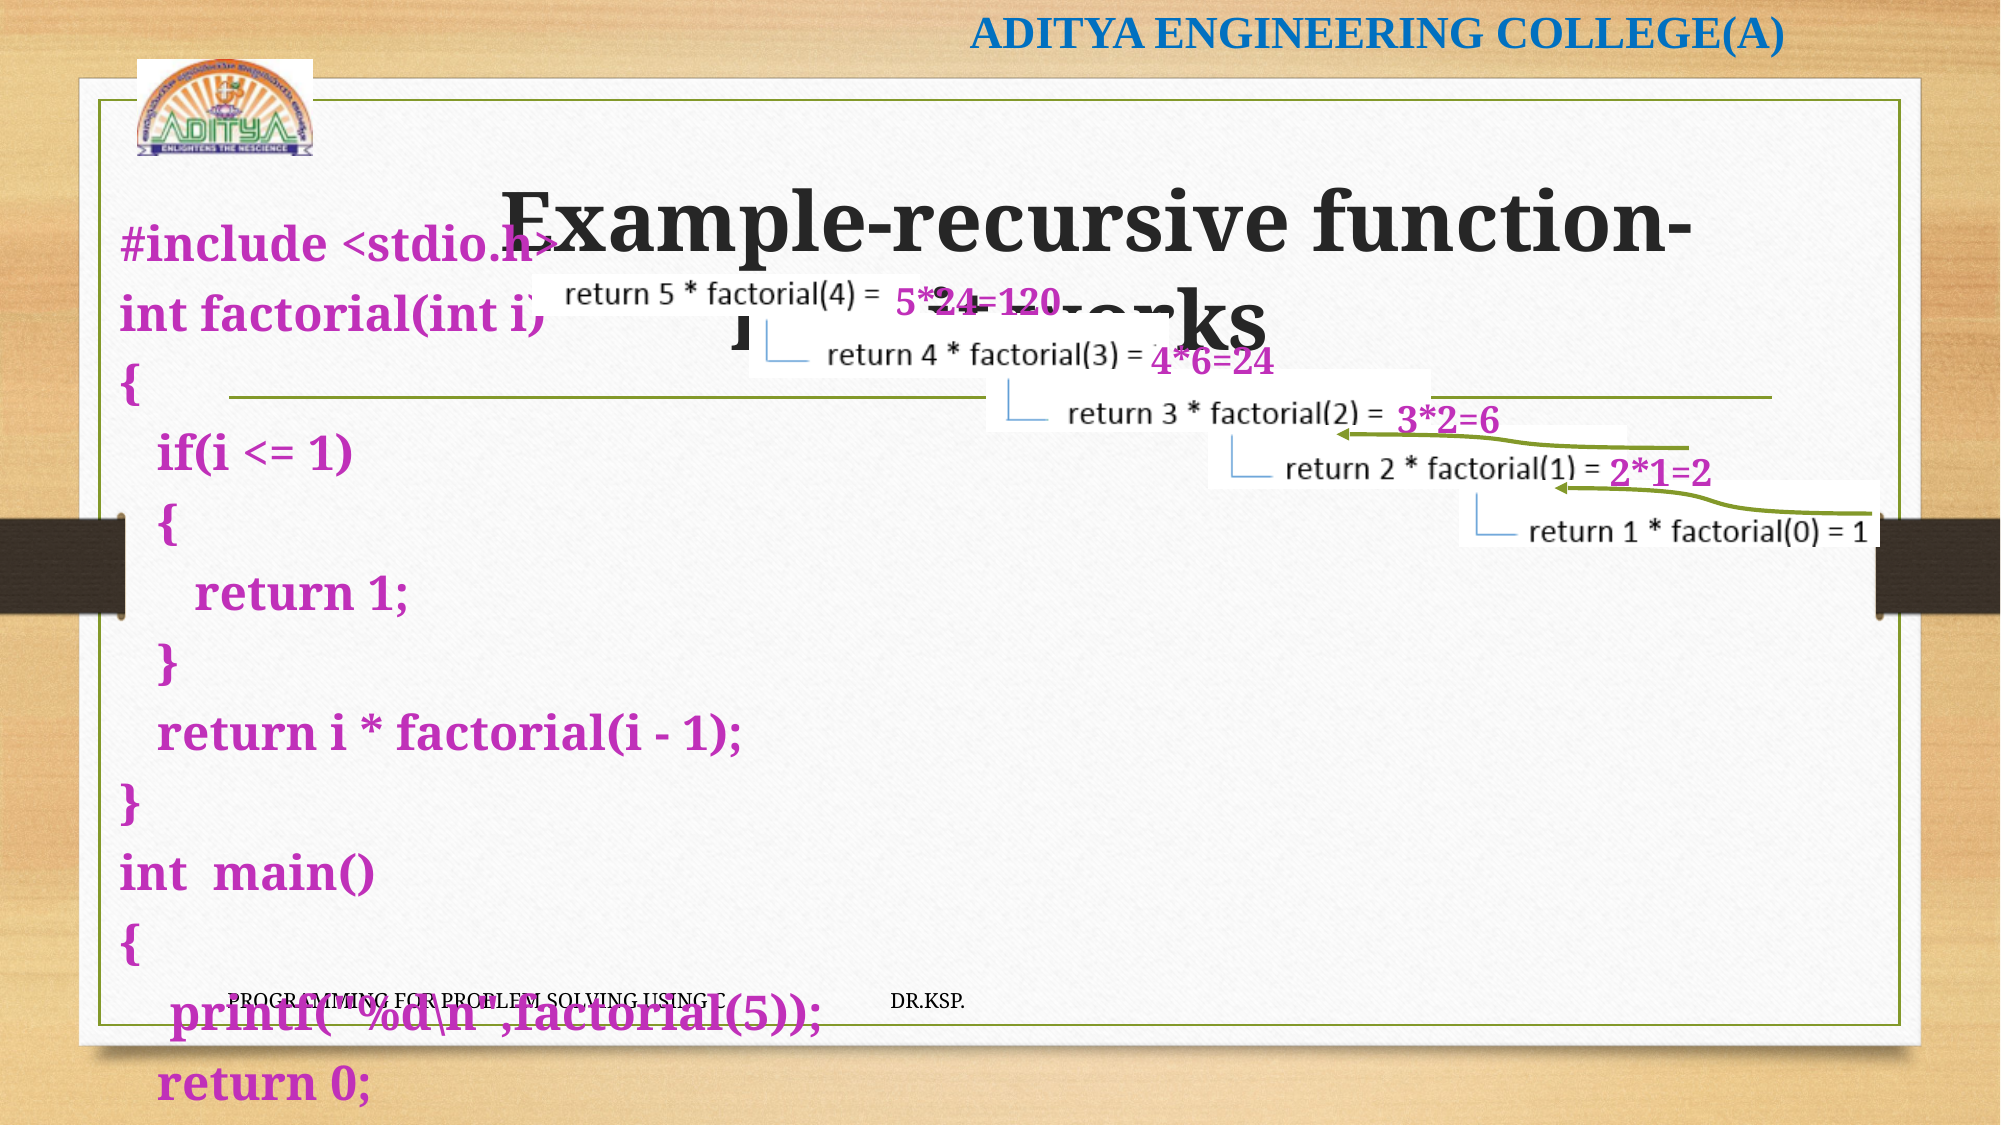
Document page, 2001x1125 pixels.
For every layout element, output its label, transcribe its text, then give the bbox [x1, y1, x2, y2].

title Example-recursive function-how it works [212, 161, 1788, 375]
list #include <stdio.h> int factorial(int i) { if(i <= 1) { return 1; } return i * factorial(i - 1); } int main() { printf("%d\n",factorial(5)); return 0; } [104, 205, 863, 920]
footer PROGRAMMING FOR PROBLEM SOLVING USING C DR.KSP. [212, 979, 1411, 1025]
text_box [1554, 487, 1873, 514]
text_box 4*6=24 [1169, 329, 1349, 369]
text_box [1336, 434, 1690, 449]
text_box 2*1=2 [1628, 442, 1808, 480]
picture [0, 0, 2001, 1125]
text_box 5*24=120 [880, 270, 1094, 312]
text_box 3*2=6 [1431, 388, 1595, 425]
